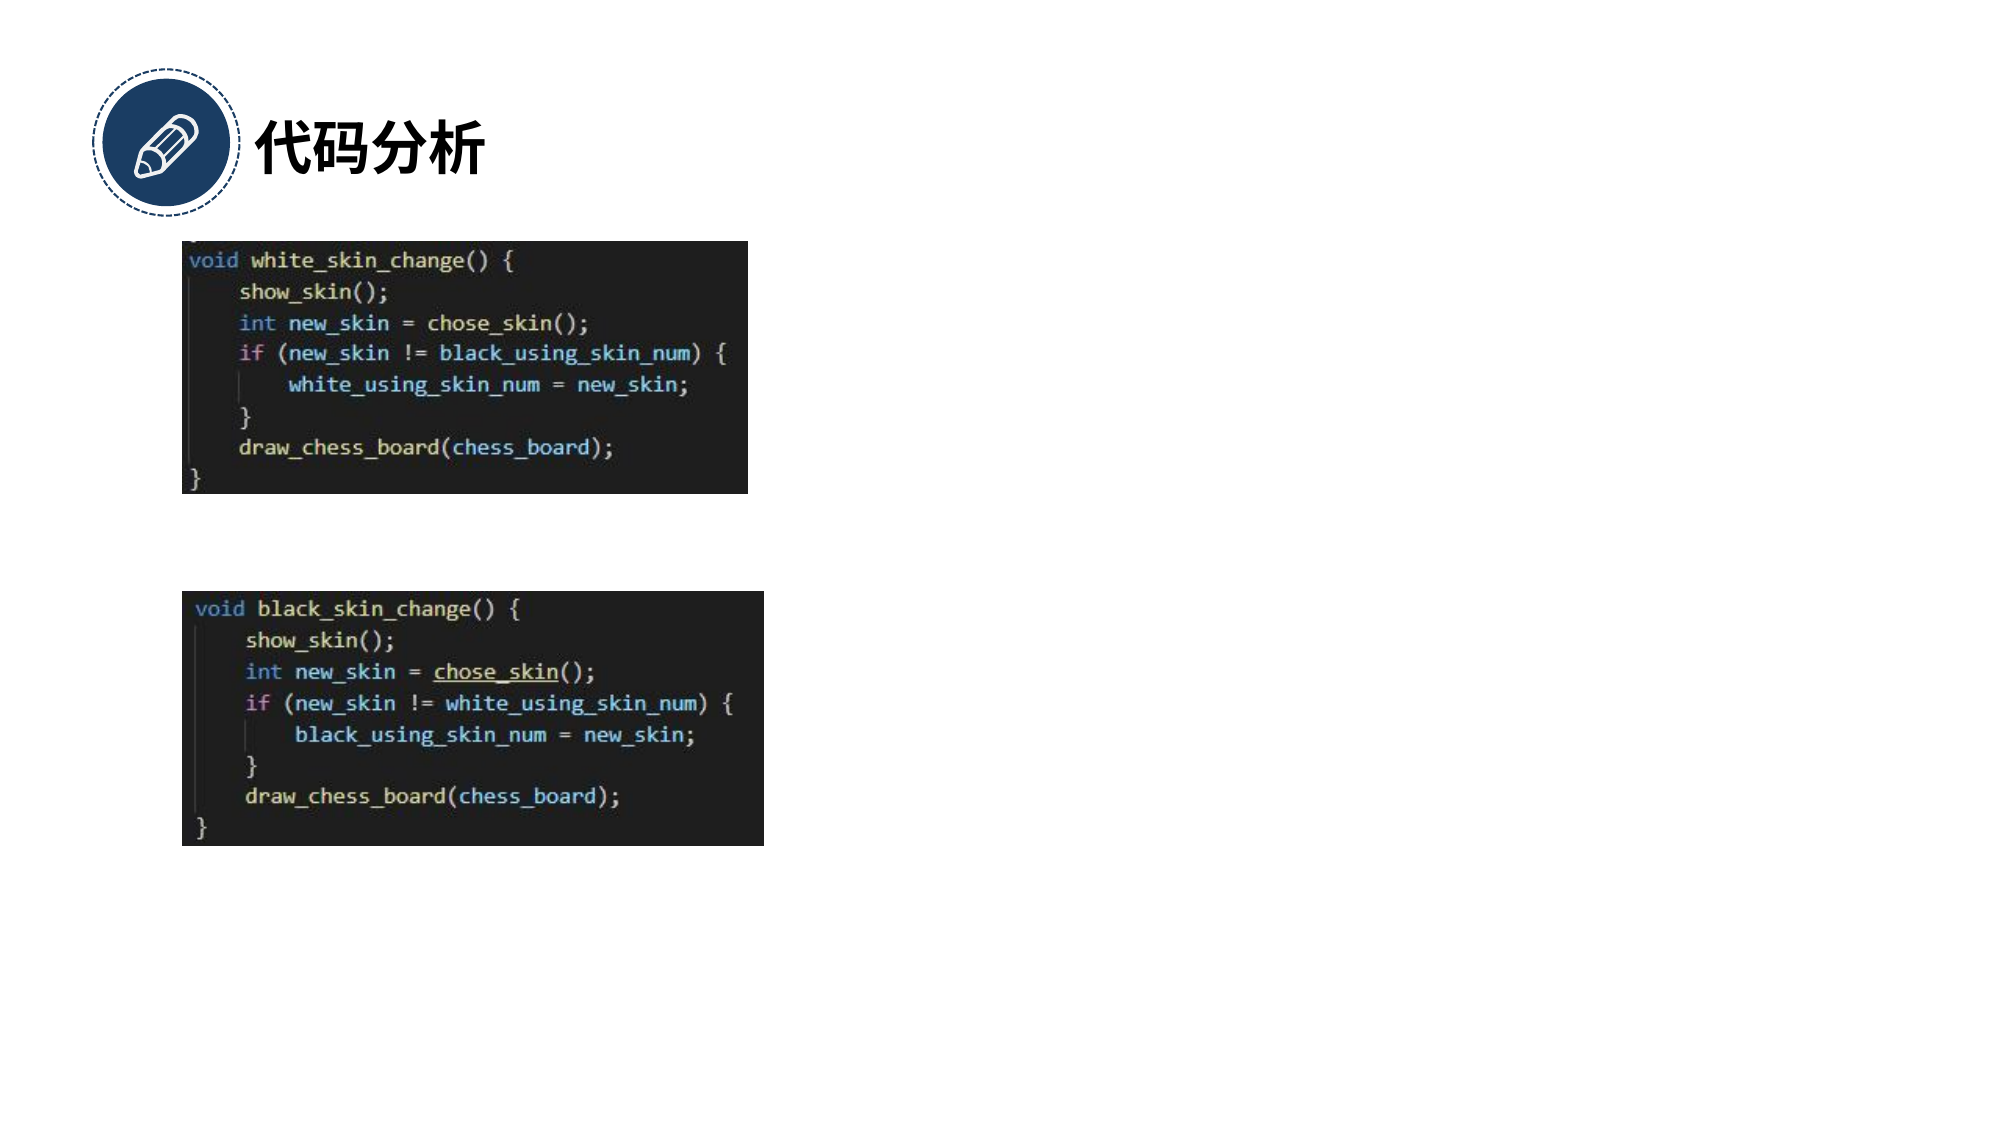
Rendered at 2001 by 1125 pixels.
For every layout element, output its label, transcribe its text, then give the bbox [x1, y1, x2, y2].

picture [182, 241, 748, 494]
text_box [102, 78, 231, 207]
text_box [133, 114, 199, 179]
picture [182, 591, 764, 846]
text_box 代码分析 [239, 103, 1056, 259]
text_box [93, 69, 239, 216]
